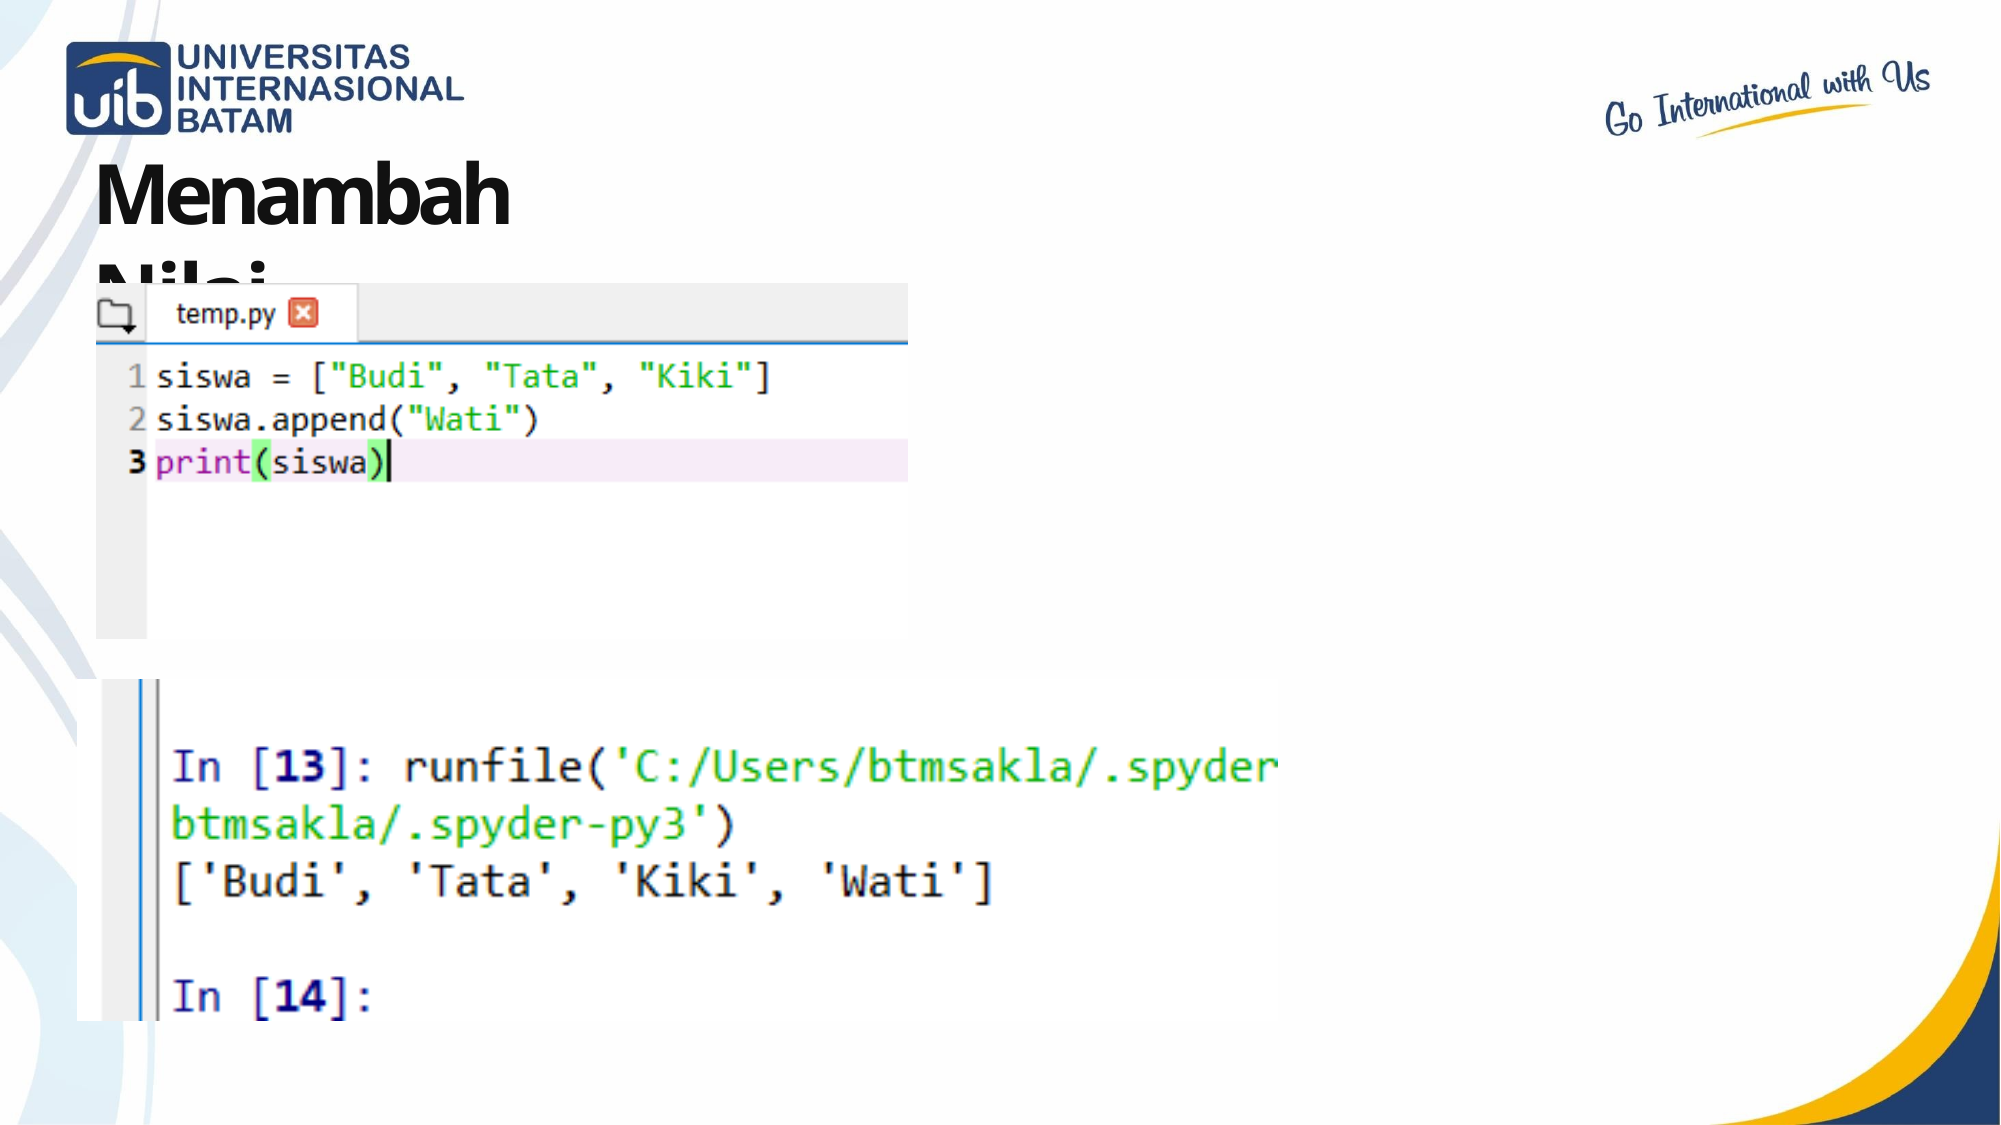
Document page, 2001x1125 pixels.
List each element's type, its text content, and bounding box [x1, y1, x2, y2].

picture [0, 0, 2000, 1125]
title Menambah Nilai [90, 139, 690, 288]
